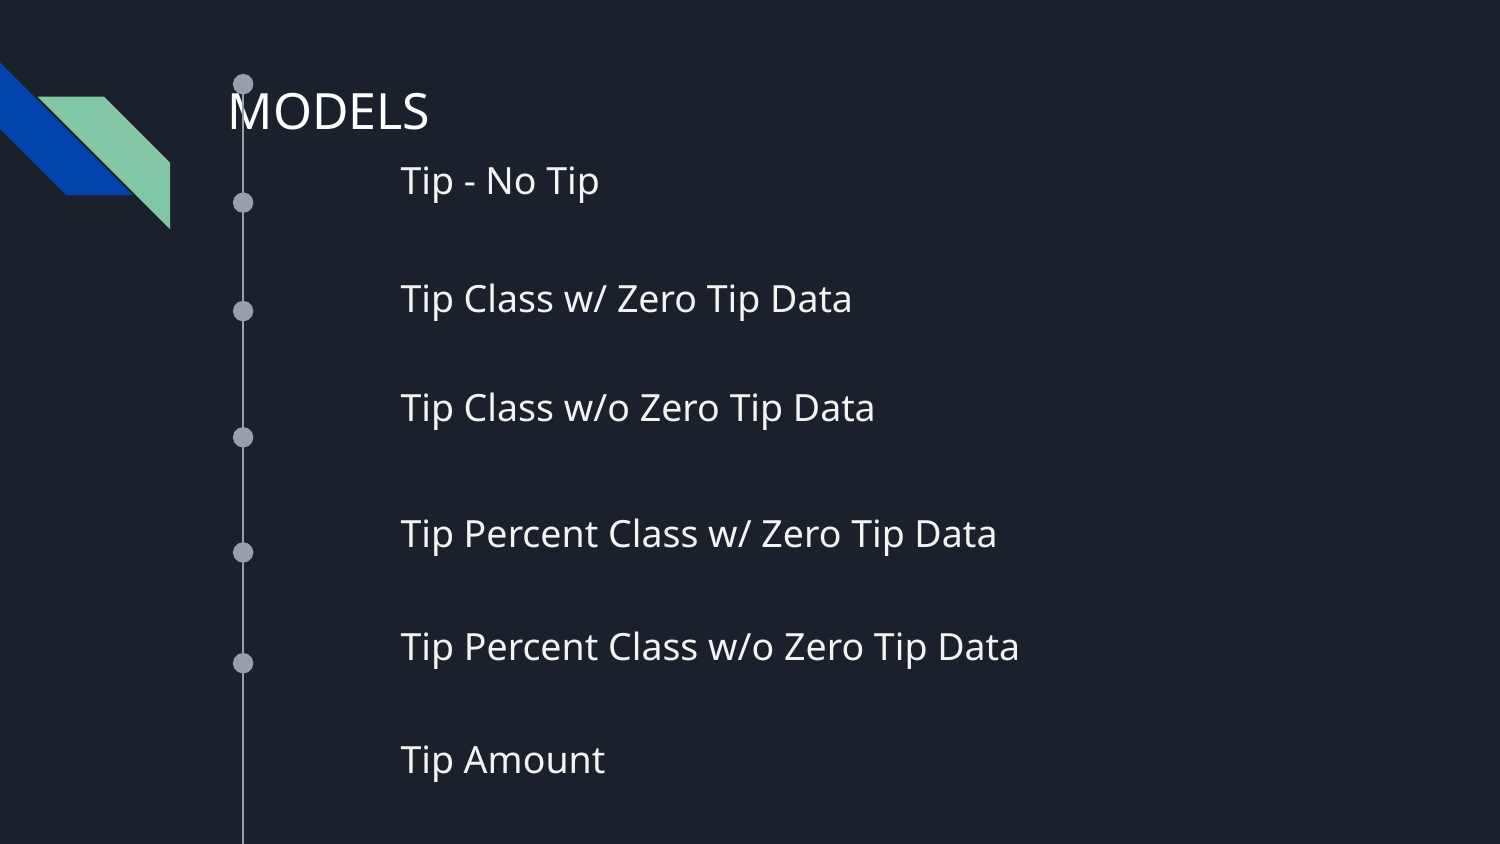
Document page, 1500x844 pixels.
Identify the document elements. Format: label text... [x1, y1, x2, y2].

text_box Tip - No Tip [385, 155, 765, 203]
text_box Tip Amount [385, 734, 935, 782]
text_box Tip Class w/ Zero Tip Data [385, 274, 935, 322]
text_box Tip Percent Class w/ Zero Tip Data [385, 508, 1074, 556]
text_box Tip Class w/o Zero Tip Data [385, 382, 1009, 430]
text_box Tip Percent Class w/o Zero Tip Data [385, 621, 1125, 669]
title MODELS [212, 64, 1368, 215]
